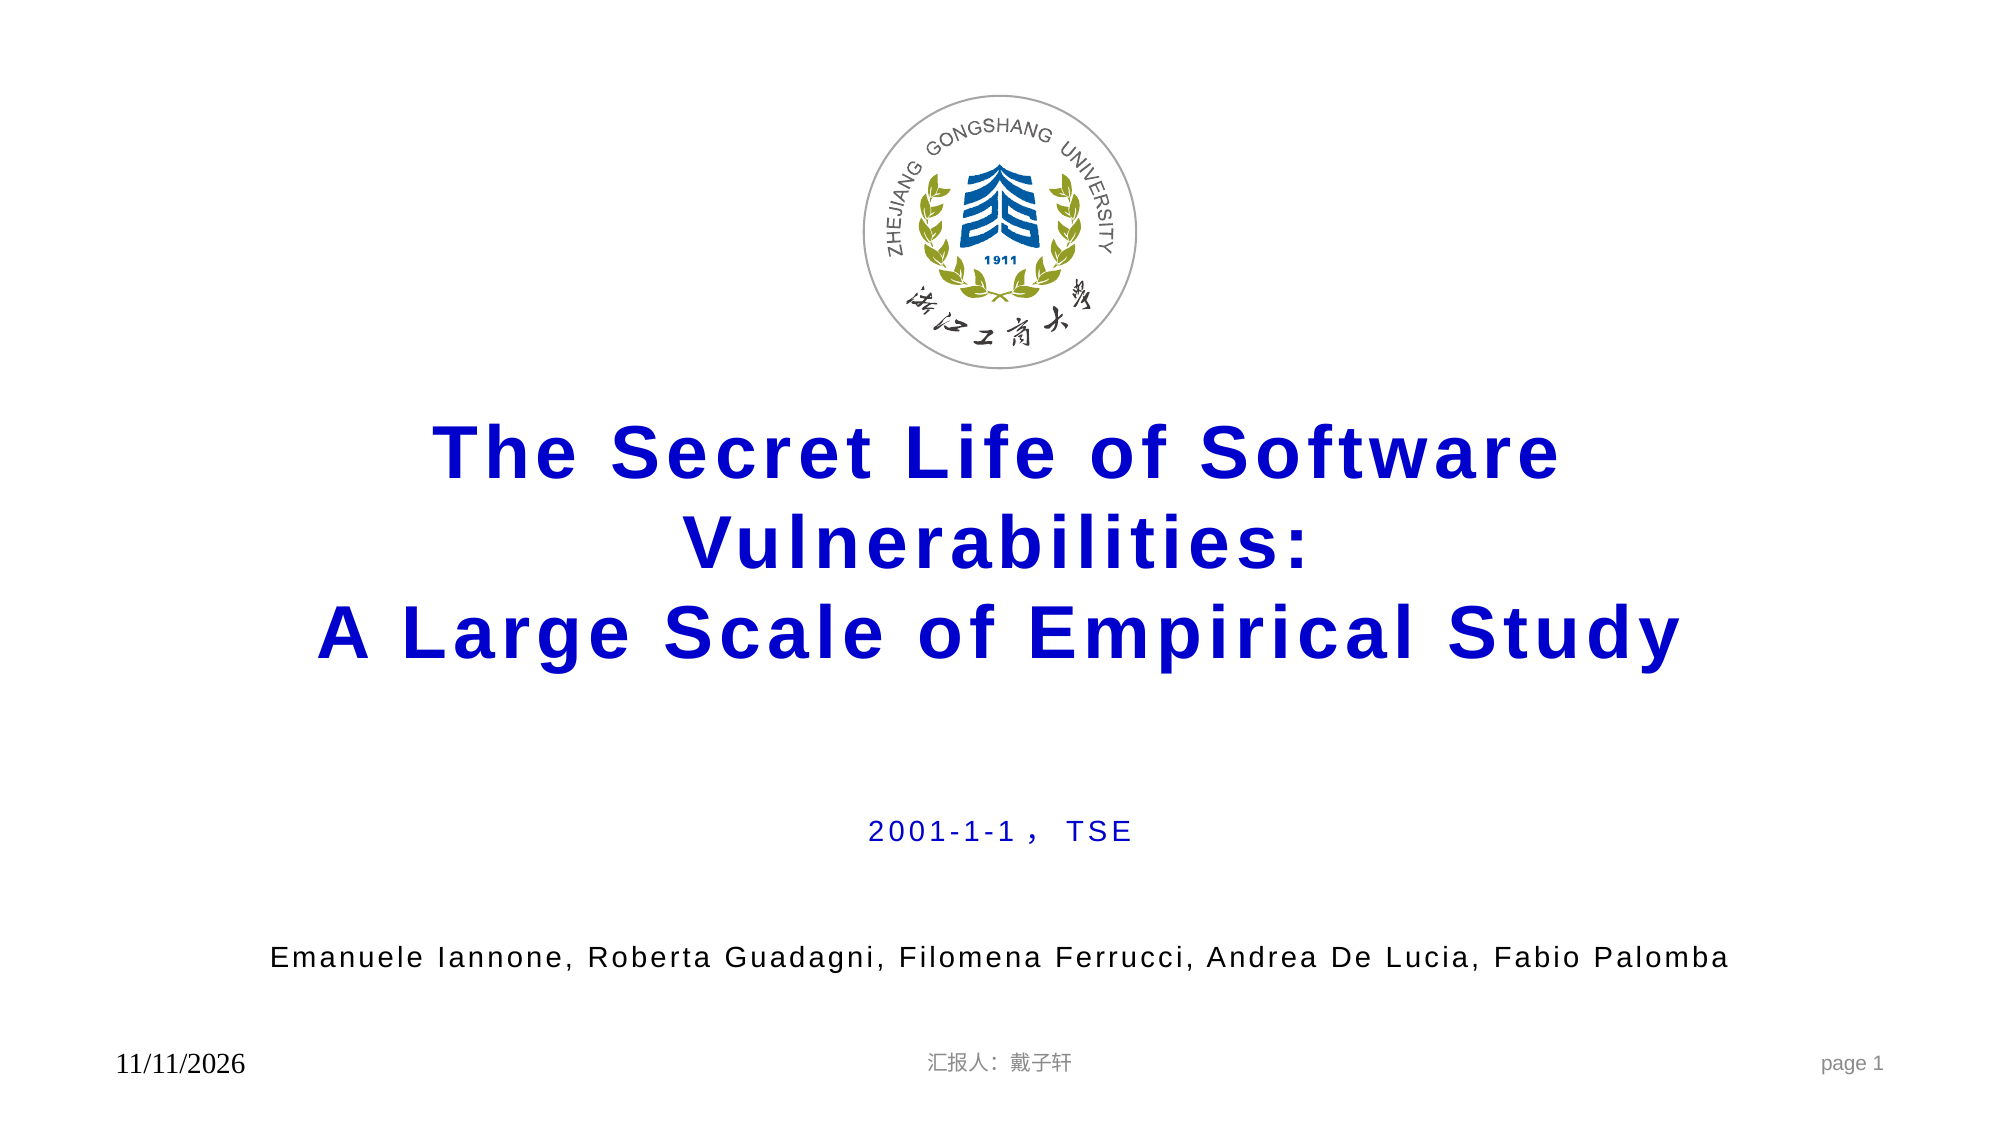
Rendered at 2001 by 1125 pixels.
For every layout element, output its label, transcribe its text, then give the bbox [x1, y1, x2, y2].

subtitle 2001-1-1，TSE [100, 801, 1899, 920]
list Emanuele Iannone, Roberta Guadagni, Filomena Ferrucci, Andrea De Lucia, Fabio Palomba [100, 920, 1900, 1036]
slide_number page [1456, 1035, 1900, 1088]
slide_number [100, 1035, 544, 1088]
title The Secret Life of Software Vulnerabilities: A Large Scale of Empirical Study [100, 379, 1900, 682]
footer 汇报人：戴子轩 [675, 1035, 1325, 1088]
